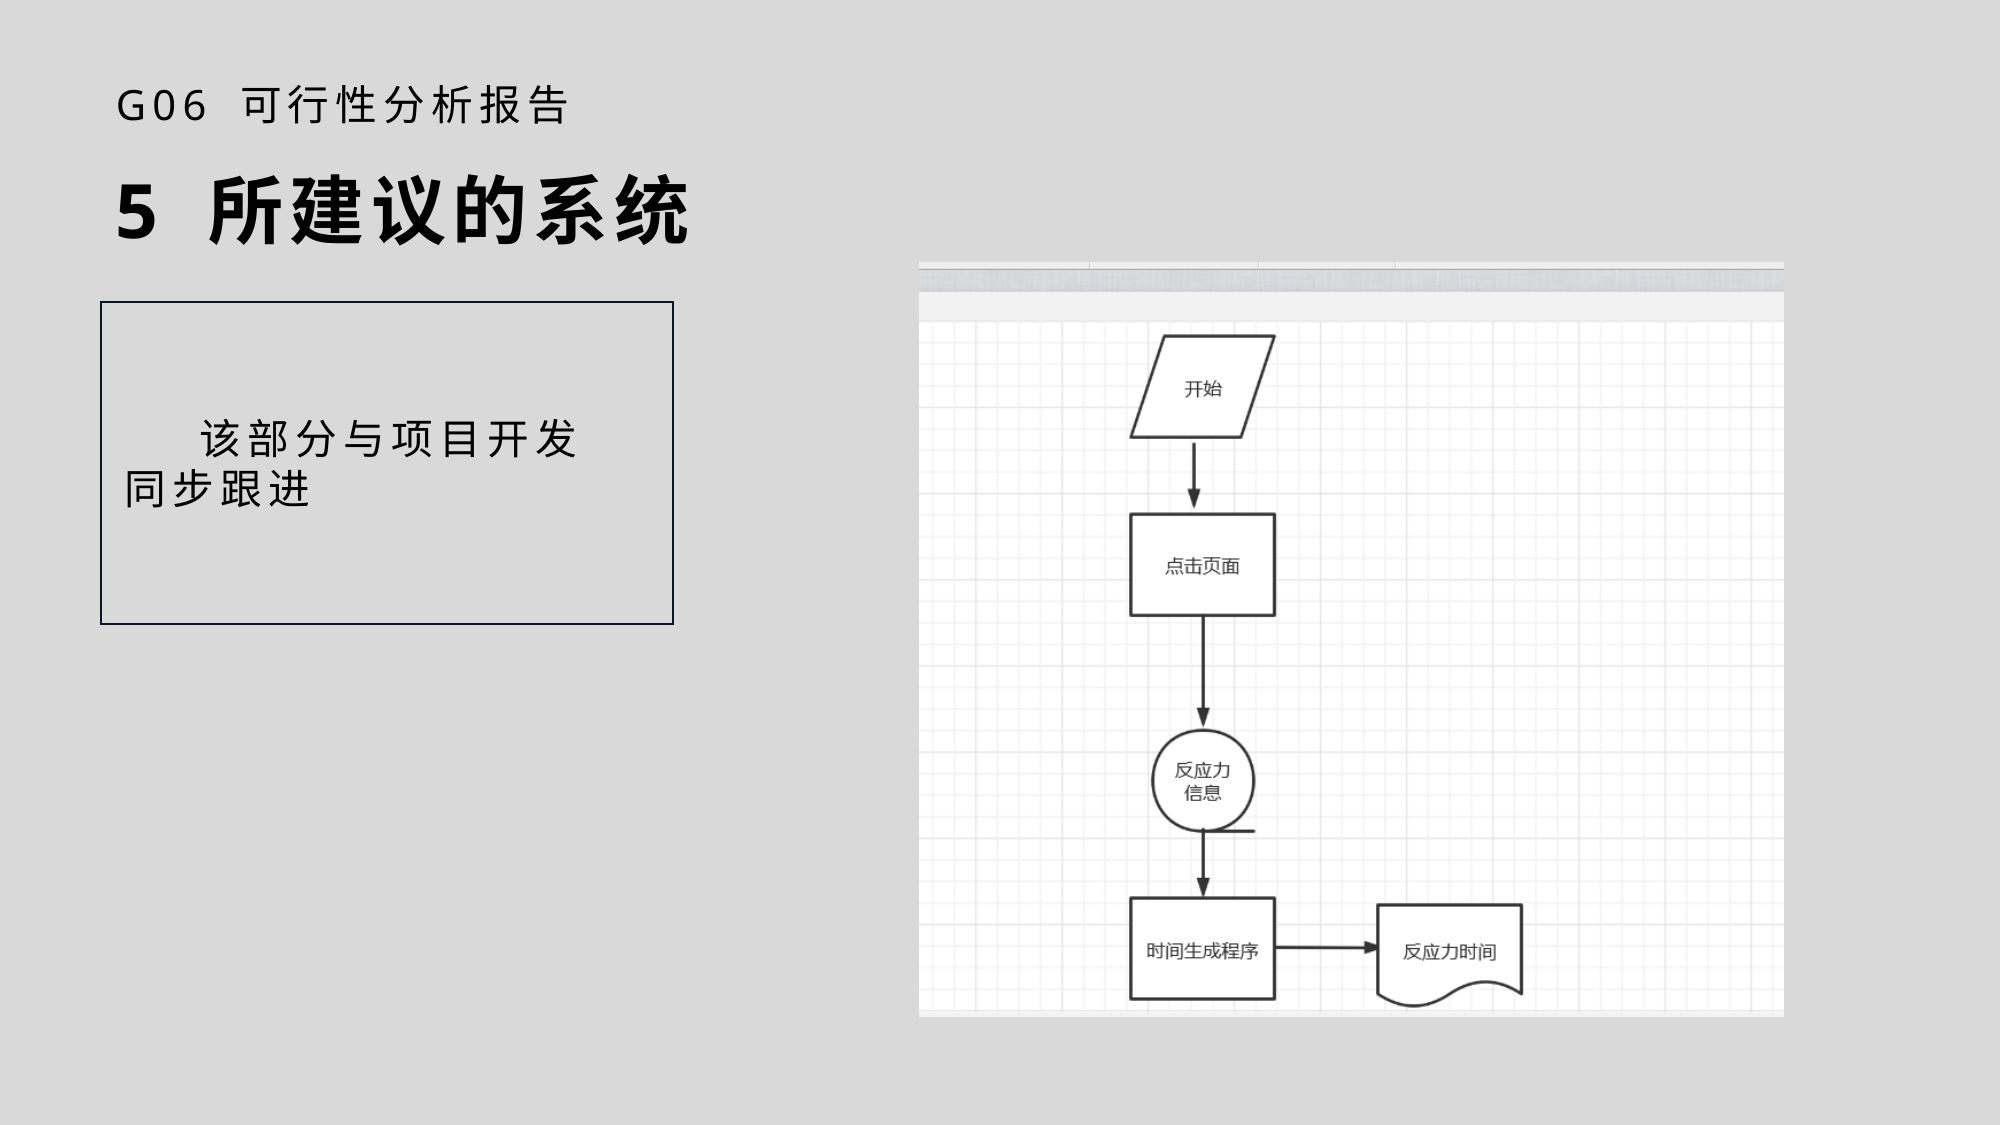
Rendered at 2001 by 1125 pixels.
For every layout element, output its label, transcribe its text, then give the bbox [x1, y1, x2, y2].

text_box 5 所建议的系统 [101, 156, 749, 262]
text_box G06 可行性分析报告 [101, 71, 609, 137]
text_box [109, 382, 674, 610]
picture [919, 262, 1784, 1017]
text_box [100, 301, 674, 625]
